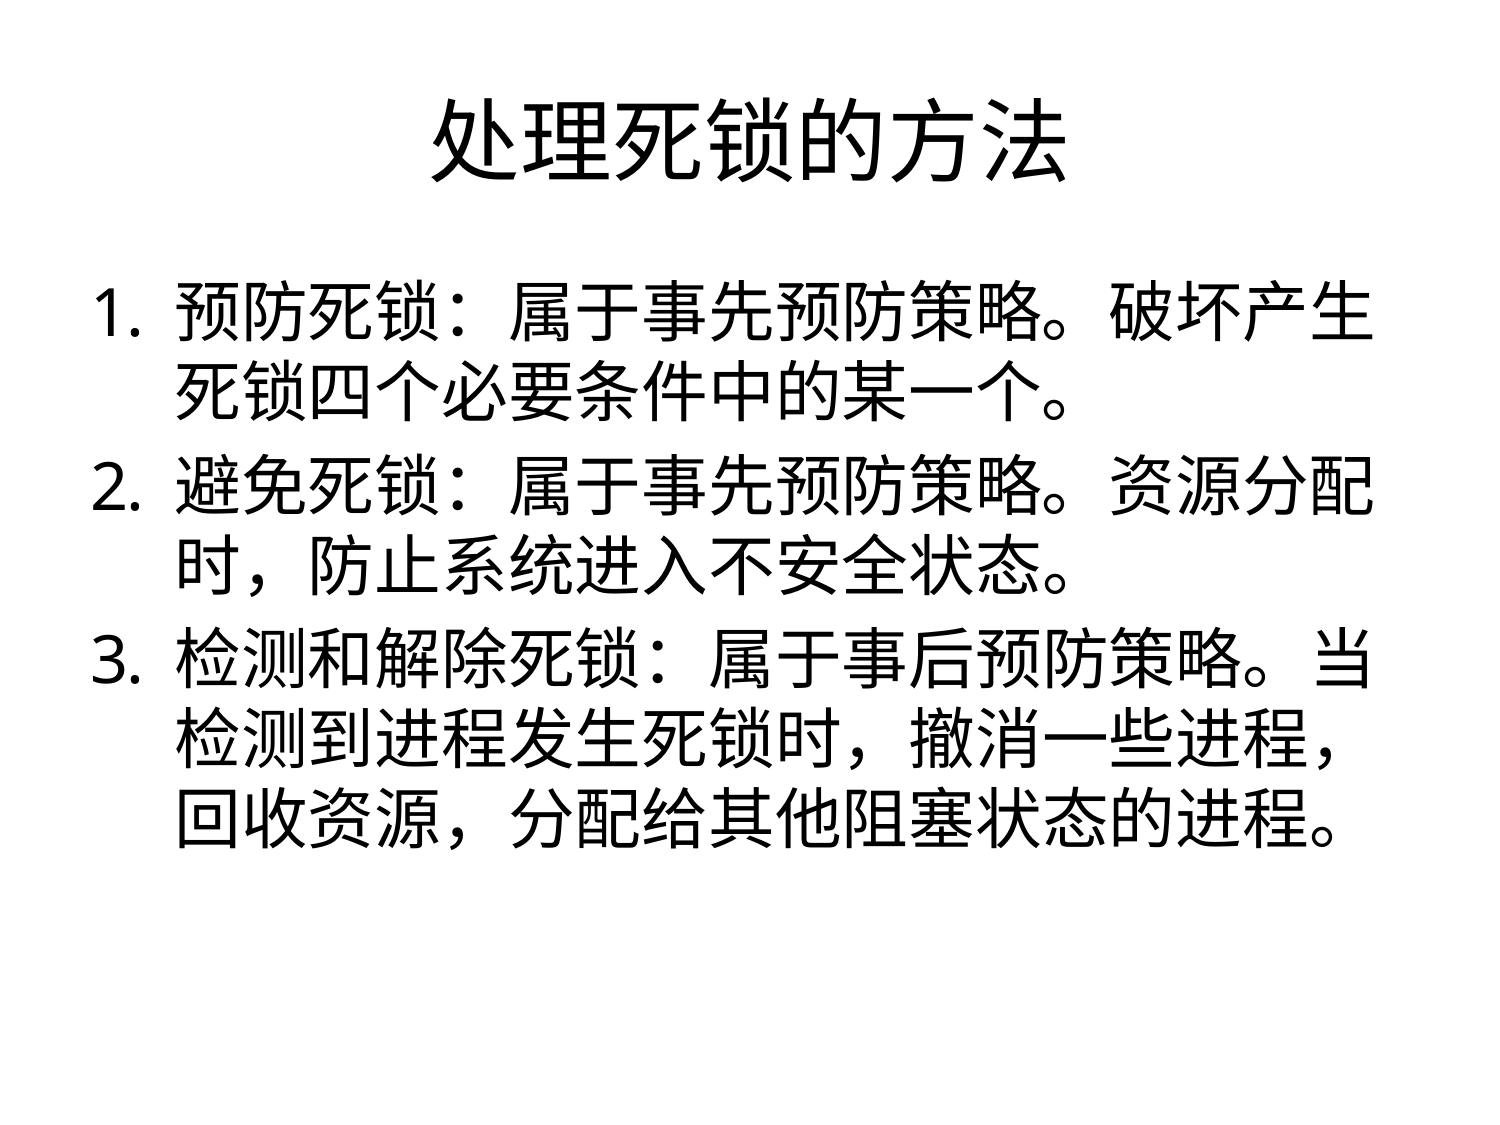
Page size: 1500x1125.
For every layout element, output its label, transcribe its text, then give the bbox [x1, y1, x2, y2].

title 处理死锁的方法 [75, 45, 1425, 233]
list 预防死锁：属于事先预防策略。破坏产生死锁四个必要条件中的某一个。 避免死锁：属于事先预防策略。资源分配时，防止系统进入不安全状态。 检测和解除死锁：属于事后预防策略。当检测到进程发生死锁时，撤消一些进程，回收资源，分配给其他阻塞状态的进程。 [75, 262, 1425, 1005]
